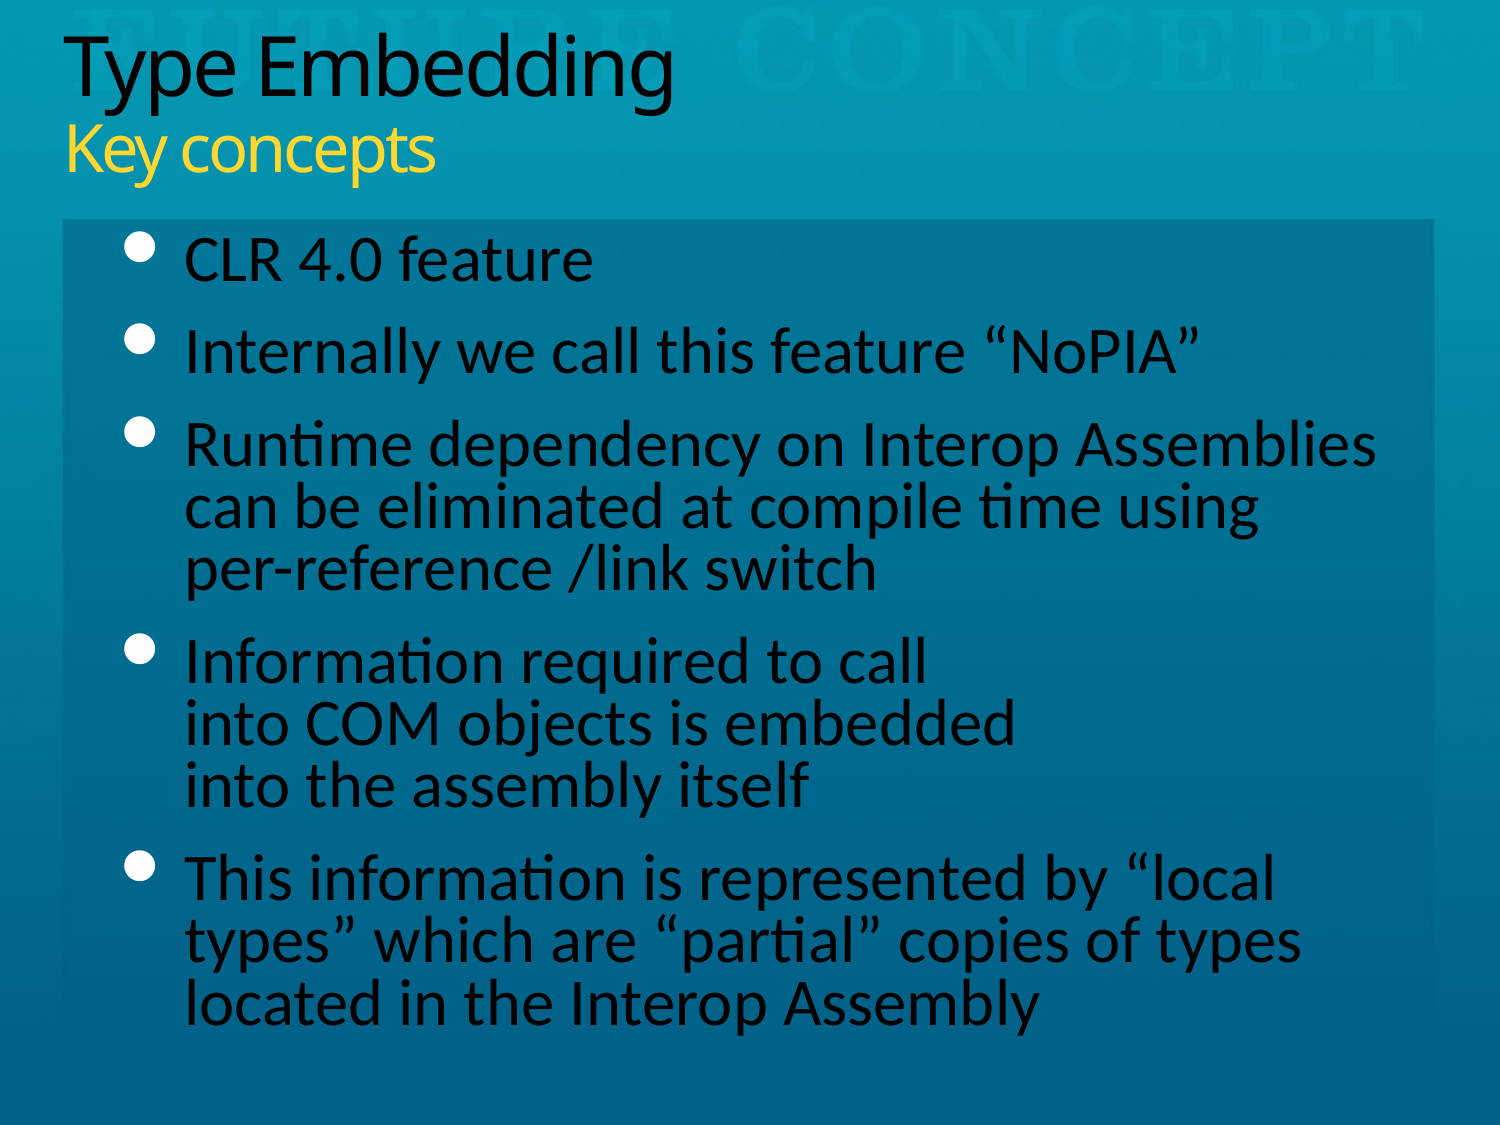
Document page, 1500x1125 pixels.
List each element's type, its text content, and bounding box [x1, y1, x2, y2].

picture [0, 0, 1500, 398]
picture [579, 714, 601, 744]
picture [787, 714, 805, 744]
picture [474, 931, 496, 961]
picture [506, 714, 523, 744]
picture [294, 652, 299, 682]
picture [527, 714, 537, 755]
picture [450, 869, 465, 899]
picture [258, 652, 286, 682]
picture [740, 638, 745, 682]
picture [973, 994, 990, 1024]
picture [608, 931, 634, 961]
picture [595, 776, 612, 806]
picture [524, 559, 550, 589]
picture [484, 652, 500, 682]
picture [936, 994, 954, 1024]
picture [883, 714, 900, 744]
picture [419, 994, 424, 1024]
picture [242, 931, 247, 972]
picture [417, 869, 422, 899]
picture [719, 931, 742, 961]
picture [259, 776, 287, 806]
picture [308, 703, 337, 744]
picture [500, 994, 516, 1024]
picture [320, 559, 346, 589]
picture [670, 918, 674, 930]
picture [1280, 931, 1299, 961]
picture [598, 869, 603, 899]
picture [1012, 994, 1038, 1035]
picture [792, 652, 820, 682]
picture [399, 642, 428, 682]
picture [392, 703, 435, 744]
picture [630, 559, 635, 589]
picture [328, 652, 343, 682]
picture [360, 856, 377, 899]
picture [230, 869, 246, 899]
picture [271, 869, 290, 899]
picture [1080, 869, 1106, 910]
picture [525, 994, 551, 1024]
picture [964, 869, 990, 899]
picture [463, 559, 468, 589]
picture [205, 776, 210, 806]
picture [680, 994, 685, 1024]
picture [587, 762, 592, 806]
picture [1122, 918, 1139, 961]
picture [851, 994, 870, 1024]
picture [1214, 931, 1219, 972]
picture [849, 559, 854, 589]
picture [447, 776, 466, 806]
picture [785, 983, 819, 1024]
picture [1048, 931, 1067, 961]
picture [901, 931, 923, 961]
picture [525, 652, 530, 682]
picture [275, 931, 301, 961]
picture [921, 994, 936, 1024]
picture [825, 994, 844, 1024]
picture [344, 703, 381, 744]
picture [1204, 869, 1226, 899]
picture [1222, 931, 1239, 961]
picture [372, 980, 377, 1024]
picture [495, 559, 517, 589]
picture [498, 700, 503, 744]
picture [857, 559, 873, 589]
picture [646, 994, 672, 1024]
picture [967, 931, 972, 972]
picture [499, 776, 525, 806]
picture [337, 869, 353, 899]
picture [203, 994, 231, 1024]
picture [266, 994, 289, 1024]
picture [372, 559, 398, 589]
picture [606, 869, 622, 899]
picture [687, 714, 706, 744]
picture [547, 714, 573, 744]
picture [351, 559, 367, 589]
list CLR 4.0 feature Internally we call this feature “NoPIA” Runtime dependency on Interop Assemblies can be eliminated at compile time using per-reference /link switch Information required to call into COM objects is embedded into the assembly itself This information is represented by “local types” which are “partial” copies of types located in the Interop Assembly [119, 231, 1379, 559]
picture [223, 559, 249, 589]
picture [558, 776, 576, 806]
picture [427, 917, 432, 961]
picture [308, 931, 327, 961]
picture [342, 776, 358, 806]
picture [965, 980, 971, 1024]
picture [1247, 931, 1273, 961]
picture [237, 639, 254, 682]
picture [343, 652, 361, 682]
picture [791, 763, 808, 806]
picture [638, 559, 654, 589]
picture [796, 559, 812, 589]
picture [1233, 869, 1256, 899]
picture [521, 859, 550, 899]
picture [461, 714, 489, 744]
picture [903, 700, 908, 744]
picture [441, 869, 446, 899]
picture [631, 714, 650, 744]
picture [1006, 700, 1011, 744]
picture [718, 776, 737, 806]
picture [877, 994, 903, 1024]
picture [554, 931, 577, 961]
picture [912, 994, 917, 1024]
picture [708, 559, 727, 589]
picture [769, 642, 785, 682]
picture [815, 869, 841, 899]
picture [930, 931, 958, 961]
picture [492, 869, 515, 899]
picture [794, 869, 799, 899]
picture [348, 917, 352, 931]
picture [476, 652, 481, 682]
picture [213, 714, 229, 744]
picture [367, 776, 393, 806]
picture [546, 652, 572, 682]
picture [703, 869, 708, 899]
picture [514, 931, 530, 961]
picture [941, 859, 957, 899]
picture [848, 869, 867, 899]
picture [1170, 869, 1198, 899]
picture [733, 559, 775, 589]
picture [615, 652, 630, 682]
picture [1049, 855, 1054, 899]
picture [634, 776, 660, 817]
picture [222, 855, 227, 899]
picture [334, 762, 339, 806]
picture [587, 931, 592, 961]
picture [812, 931, 835, 961]
picture [772, 921, 801, 961]
picture [415, 776, 438, 806]
picture [665, 652, 670, 682]
picture [427, 559, 453, 589]
picture [870, 652, 893, 682]
picture [308, 766, 324, 806]
picture [607, 704, 623, 744]
picture [561, 869, 589, 899]
picture [534, 776, 539, 806]
picture [744, 776, 770, 806]
picture [465, 869, 483, 899]
picture [841, 652, 863, 682]
picture [686, 931, 691, 972]
picture [739, 994, 744, 1035]
picture [720, 652, 737, 682]
picture [1158, 921, 1174, 961]
picture [874, 869, 900, 899]
picture [938, 700, 943, 744]
picture [1089, 931, 1117, 961]
picture [319, 652, 324, 682]
picture [849, 714, 875, 744]
picture [376, 931, 418, 961]
picture [728, 714, 754, 744]
title Type Embedding Key concepts [63, 24, 1437, 189]
picture [237, 994, 259, 1024]
picture [1057, 869, 1074, 899]
picture [299, 559, 304, 589]
picture [296, 984, 312, 1024]
picture [208, 931, 234, 972]
picture [752, 931, 757, 961]
picture [471, 559, 487, 589]
picture [768, 869, 785, 899]
picture [506, 917, 511, 961]
picture [205, 714, 210, 744]
picture [406, 559, 411, 589]
picture [570, 559, 585, 591]
picture [664, 559, 686, 589]
picture [370, 652, 393, 682]
picture [427, 994, 443, 1024]
picture [824, 714, 841, 744]
picture [917, 869, 933, 899]
picture [772, 714, 787, 744]
picture [319, 994, 345, 1024]
picture [1180, 931, 1206, 972]
picture [492, 980, 497, 1024]
picture [997, 869, 1014, 899]
picture [747, 994, 764, 1024]
picture [213, 776, 229, 806]
picture [1017, 855, 1022, 899]
picture [1130, 855, 1134, 868]
picture [236, 704, 252, 744]
picture [190, 559, 195, 600]
picture [257, 559, 262, 589]
picture [207, 652, 212, 682]
picture [592, 994, 597, 1024]
picture [634, 652, 639, 682]
picture [381, 869, 409, 899]
picture [818, 559, 840, 589]
picture [661, 869, 680, 899]
picture [259, 714, 287, 744]
picture [215, 652, 231, 682]
picture [186, 858, 215, 899]
picture [600, 994, 616, 1024]
picture [329, 869, 334, 899]
picture [873, 917, 877, 931]
picture [975, 931, 992, 961]
picture [953, 714, 979, 744]
picture [1141, 856, 1145, 868]
picture [599, 652, 604, 693]
picture [659, 917, 663, 930]
picture [760, 869, 765, 910]
picture [579, 652, 596, 682]
picture [250, 931, 267, 961]
picture [352, 994, 369, 1024]
picture [1015, 931, 1041, 961]
picture [694, 931, 711, 961]
picture [473, 776, 492, 806]
picture [918, 714, 935, 744]
picture [236, 766, 252, 806]
picture [909, 869, 914, 899]
picture [986, 714, 1003, 744]
picture [435, 931, 451, 961]
picture [763, 714, 768, 744]
picture [438, 652, 466, 682]
picture [695, 766, 711, 806]
picture [724, 869, 750, 899]
picture [816, 700, 821, 744]
picture [466, 984, 482, 1024]
picture [543, 776, 558, 806]
picture [687, 652, 713, 682]
picture [187, 921, 203, 961]
picture [623, 984, 639, 1024]
picture [701, 994, 729, 1024]
picture [198, 559, 215, 589]
